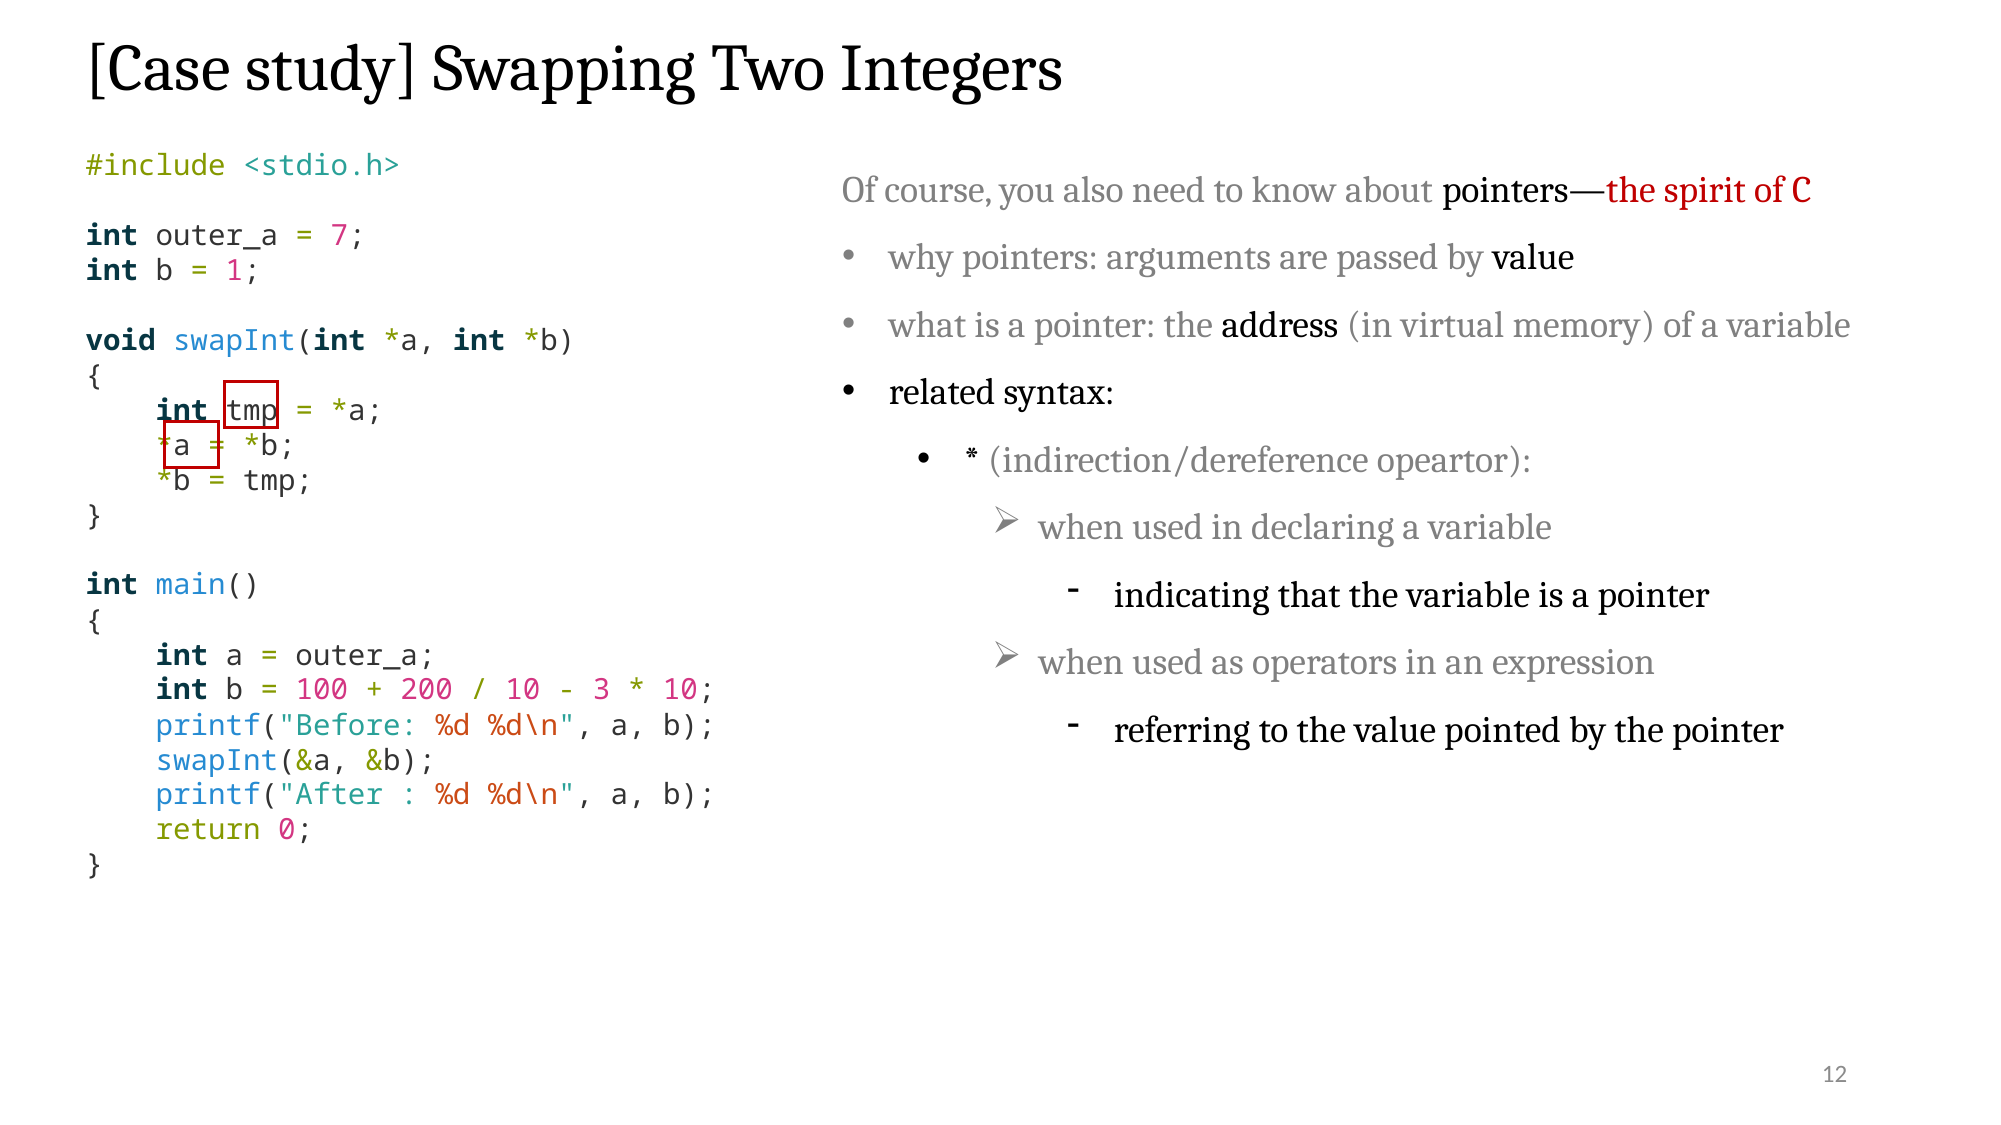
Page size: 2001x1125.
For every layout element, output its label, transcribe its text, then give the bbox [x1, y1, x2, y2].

text_box [164, 420, 219, 468]
text_box [Case study] Swapping Two Integers [70, 23, 1119, 114]
text_box [223, 381, 279, 429]
text_box #include <stdio.h> int outer_a = 7; int b = 1; void swapInt(int *a, int *b) { int tmp = *a; *a = *b; *b = tmp; } int main() { int a = outer_a; int b = 100 + 200 / 10 - 3 * 10; printf("Before: %d %d\n", a, b); swapInt(&a, &b); printf("After : %d %d\n", a, b); return 0; } [70, 139, 757, 888]
text_box Of course, you also need to know about pointers—the spirit of C why pointers: arguments are passed by value what is a pointer: the address (in virtual memory) of a variable related syntax: * (indirection/dereference opeartor): when used in declaring a variable indicating that the variable is a pointer when used as operators in an expression referring to the value pointed by the pointer [827, 134, 2000, 757]
slide_number 12 [1412, 1042, 1863, 1103]
